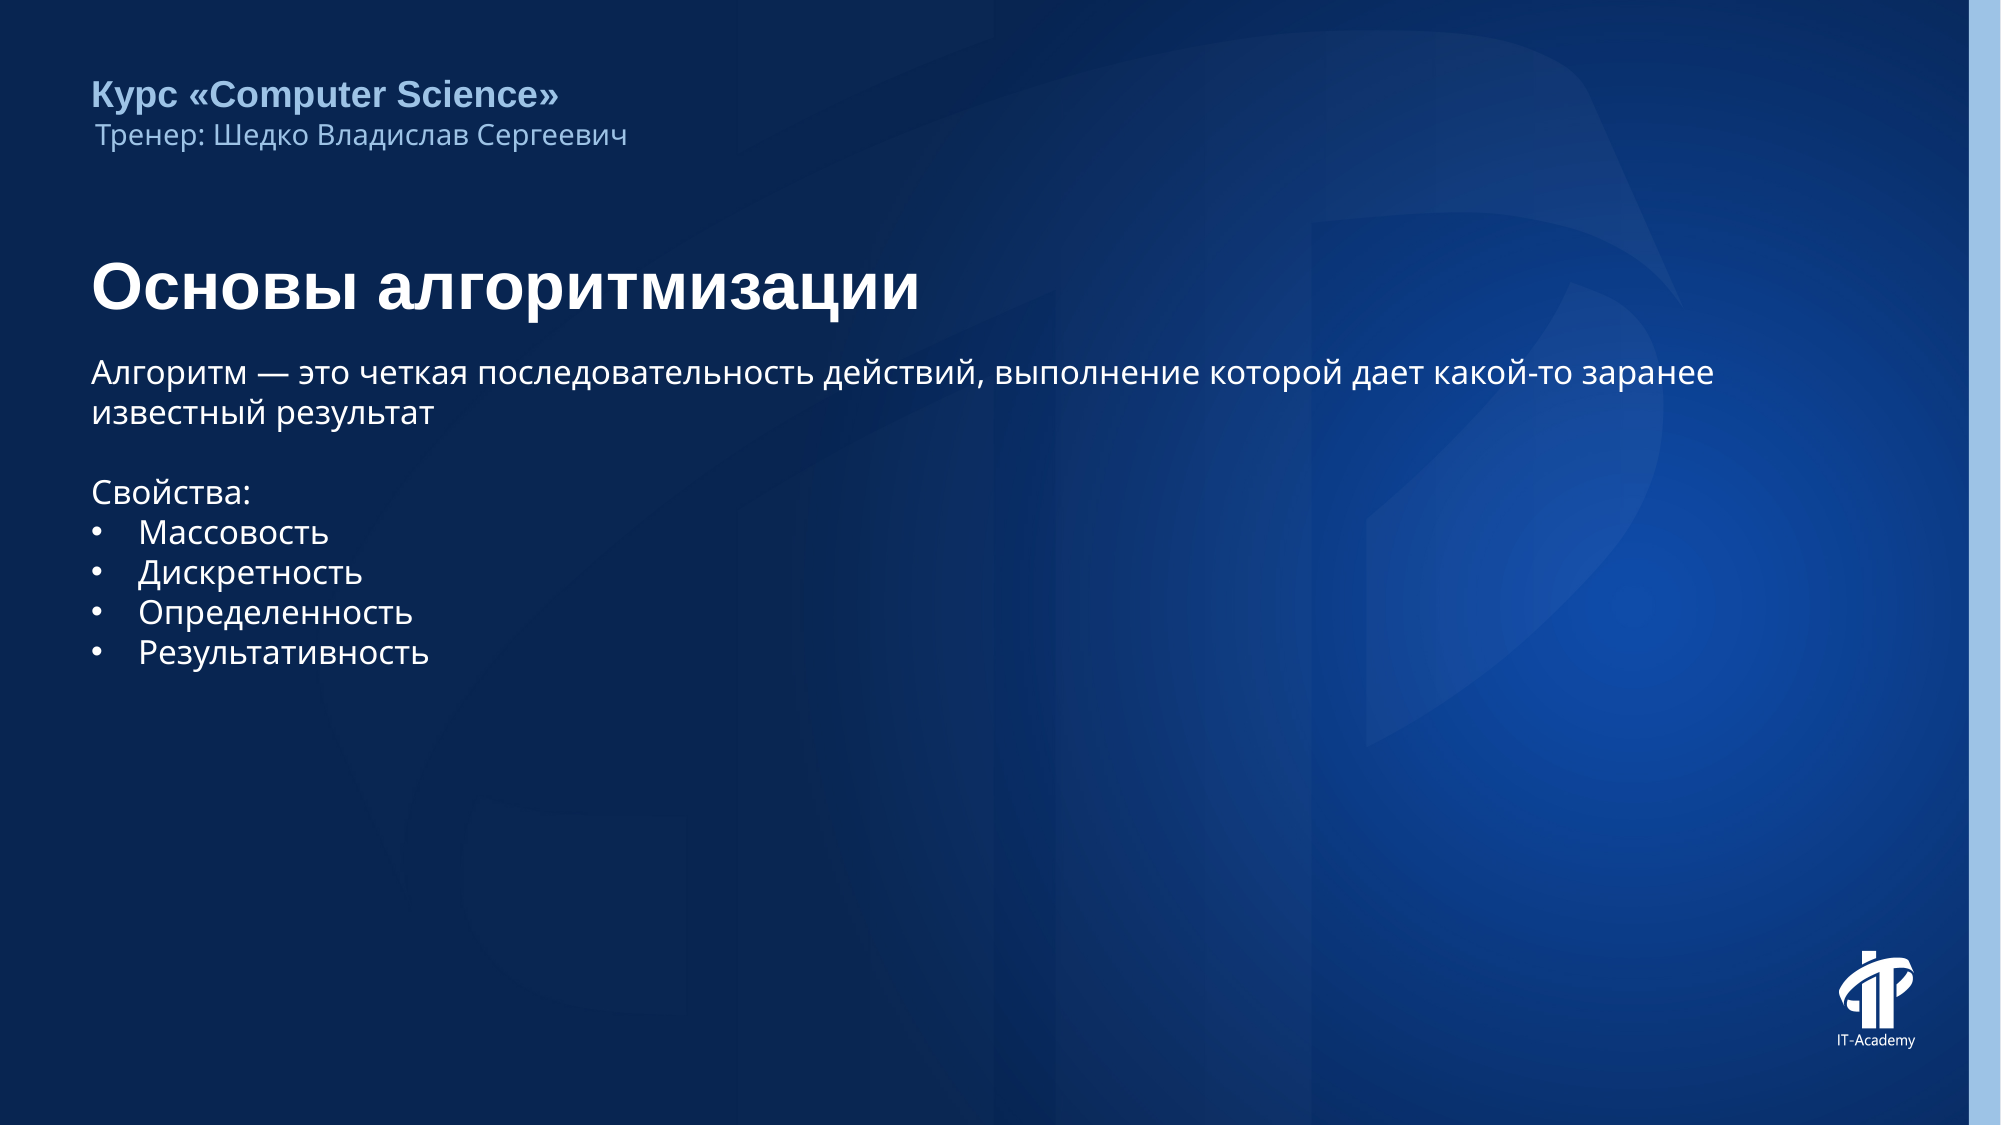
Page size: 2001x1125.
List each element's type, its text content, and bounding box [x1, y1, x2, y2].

text_box Тренер: Шедко Владислав Сергеевич [80, 109, 685, 159]
text_box Курс «Computer Science» [76, 62, 641, 123]
picture [0, 0, 1968, 1125]
text_box [1968, 0, 2000, 1125]
title Основы алгоритмизации [76, 235, 1068, 341]
text_box Алгоритм — это четкая последовательность действий, выполнение которой дает какой-то заранее известный результат Свойства: Массовость Дискретность Определенность Результативность [76, 344, 1790, 679]
